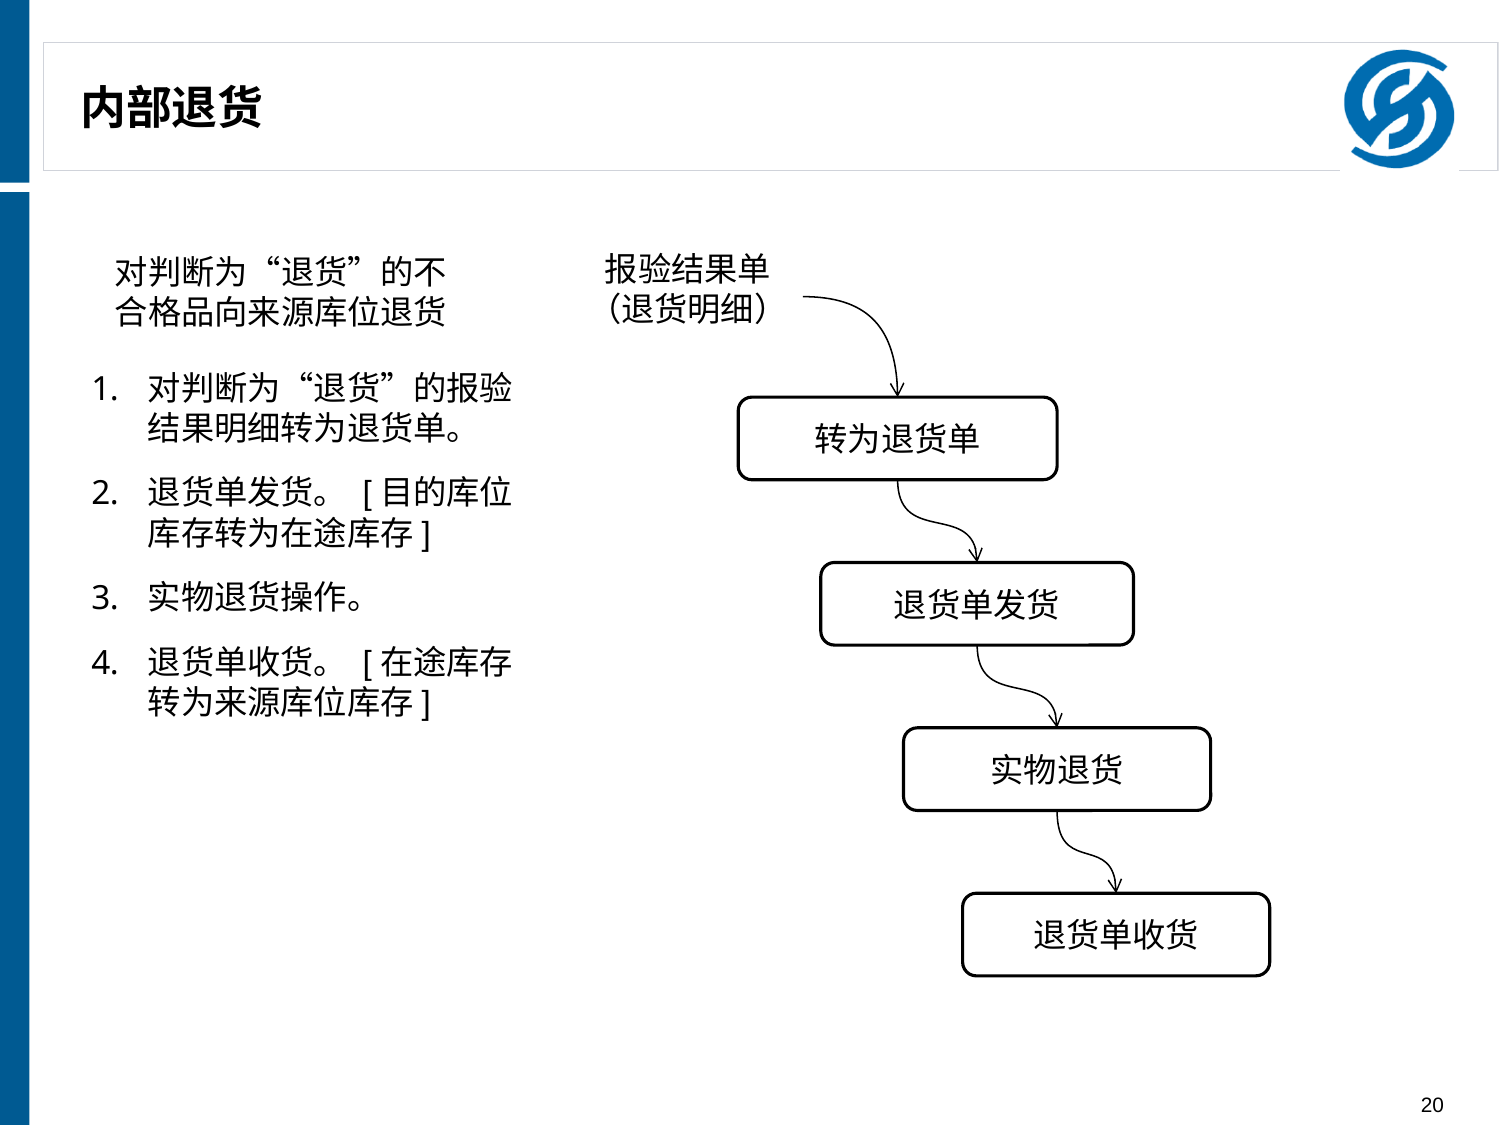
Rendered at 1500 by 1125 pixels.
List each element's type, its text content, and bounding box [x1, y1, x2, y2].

text_box 对判断为“退货”的不合格品向来源库位退货 [100, 243, 476, 339]
text_box 退货单收货 [962, 893, 1270, 976]
slide_number 20 [1317, 1089, 1460, 1118]
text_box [802, 296, 898, 398]
title 内部退货 [65, 46, 1011, 166]
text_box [895, 481, 979, 562]
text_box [1045, 822, 1129, 882]
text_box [975, 646, 1059, 727]
text_box 转为退货单 [738, 397, 1058, 480]
picture [1340, 47, 1459, 171]
text_box 退货单发货 [820, 562, 1134, 646]
text_box 对判断为“退货”的报验结果明细转为退货单。 退货单发货。 [目的库位库存转为在途库存] 实物退货操作。 退货单收货。 [在途库存转为来源库位库存] [76, 326, 550, 863]
text_box 实物退货 [903, 727, 1211, 811]
text_box 报验结果单（退货明细） [572, 255, 803, 337]
